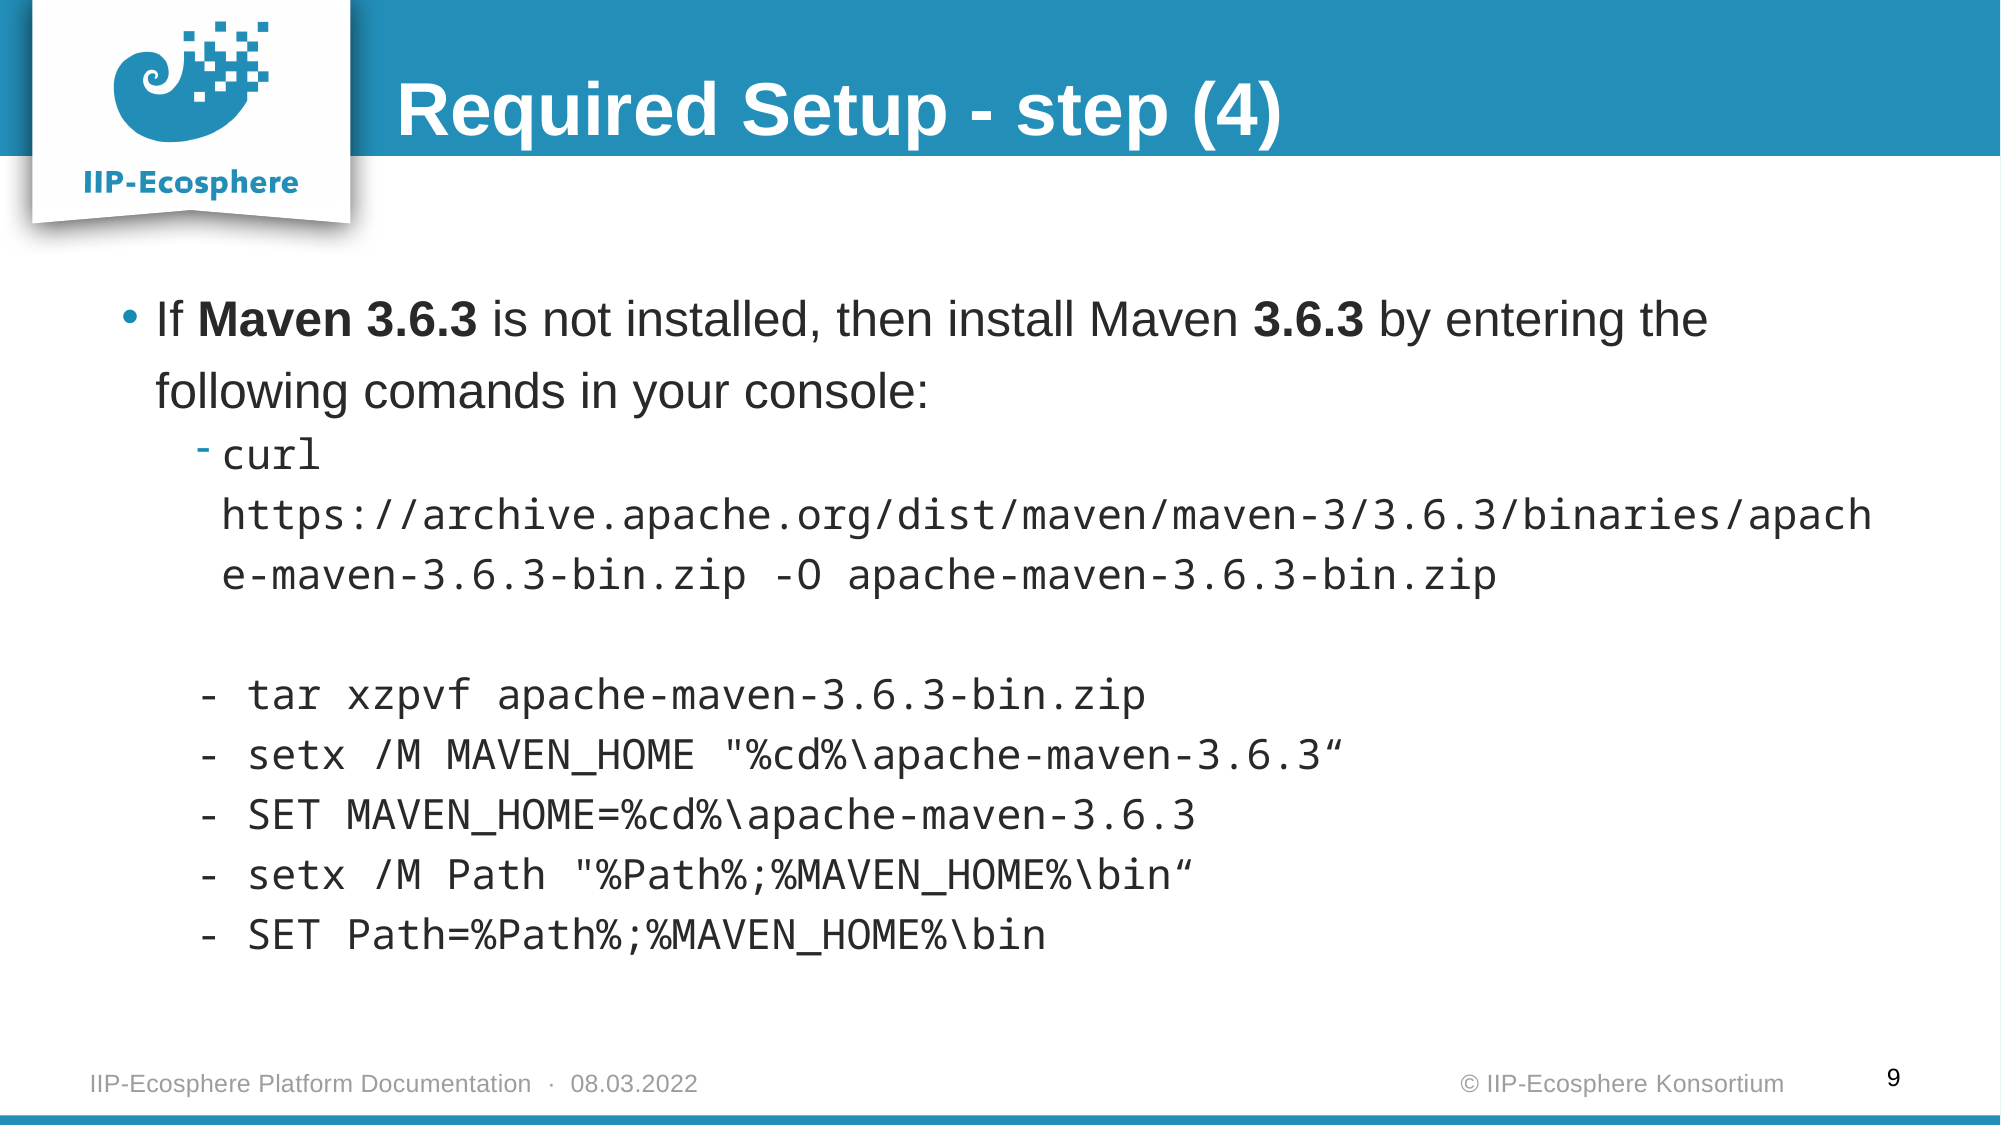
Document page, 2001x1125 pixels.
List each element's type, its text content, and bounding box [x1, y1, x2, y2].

picture [41, 6, 341, 203]
list If Maven 3.6.3 is not installed, then install Maven 3.6.3 by entering the following comands in your console: curl https://archive.apache.org/dist/maven/maven-3/3.6.3/binaries/apache-maven-3.6.3-bin.zip -O apache-maven-3.6.3-bin.zip - tar xzpvf apache-maven-3.6.3-bin.zip - setx /M MAVEN_HOME "%cd%\apache-maven-3.6.3“ - SET MAVEN_HOME=%cd%\apache-maven-3.6.3 - setx /M Path "%Path%;%MAVEN_HOME%\bin“ - SET Path=%Path%;%MAVEN_HOME%\bin [106, 266, 1902, 1017]
list Required Setup - step (4) [388, 43, 1964, 158]
